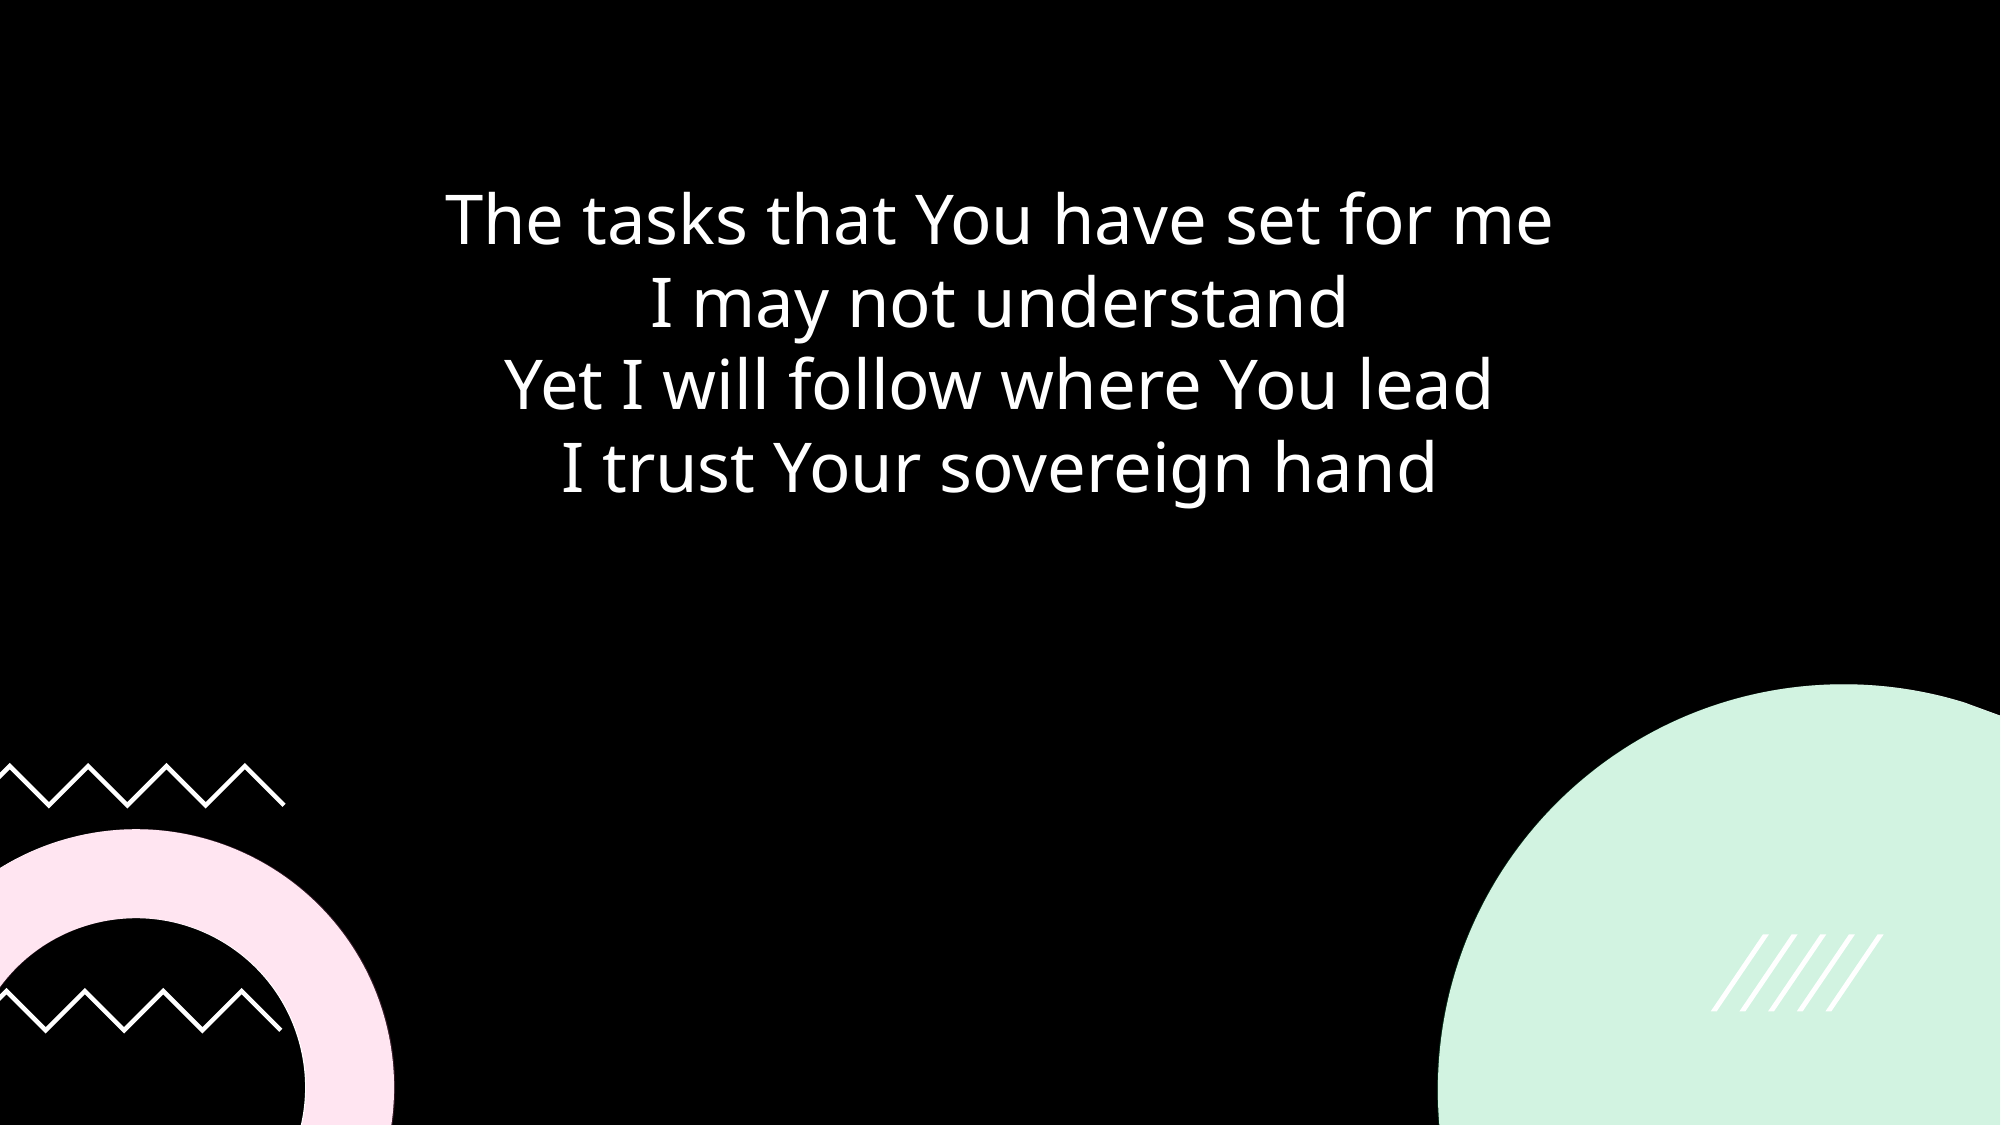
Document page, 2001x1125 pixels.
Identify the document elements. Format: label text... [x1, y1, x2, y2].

text_box The tasks that You have set for me I may not understand Yet I will follow where You lead I trust Your sovereign hand [99, 168, 1900, 596]
